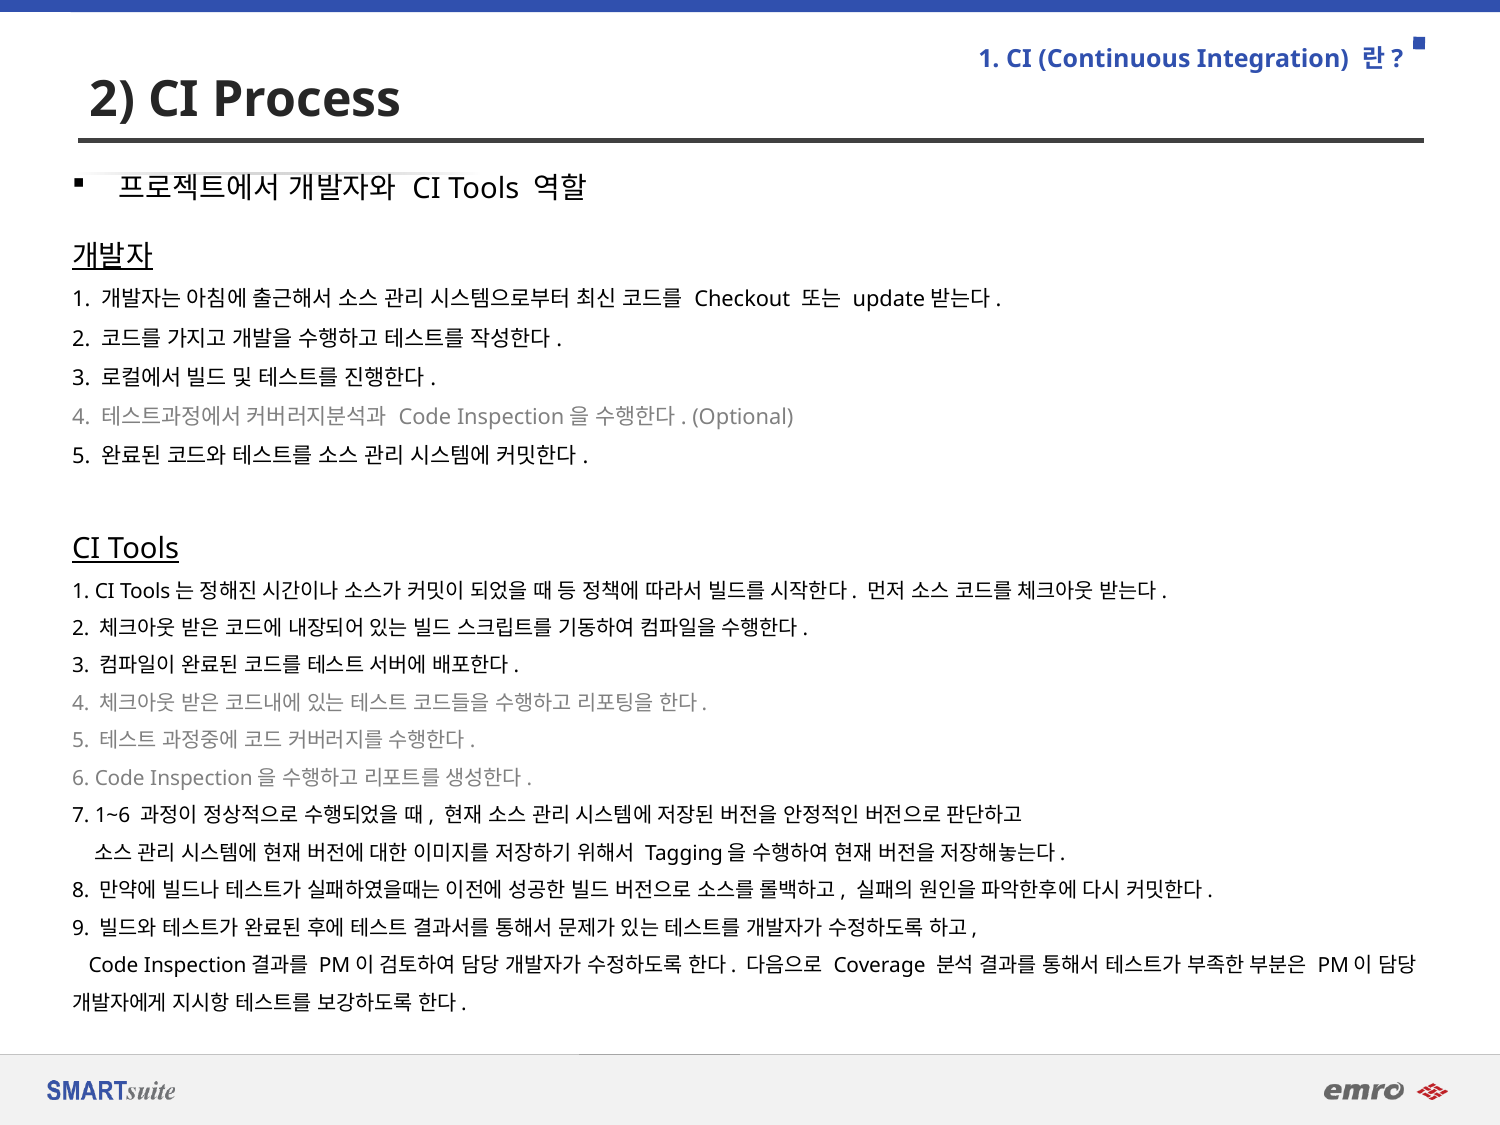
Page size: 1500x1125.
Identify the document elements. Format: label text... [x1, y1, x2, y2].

text_box 개발자 1. 개발자는 아침에 출근해서 소스 관리 시스템으로부터 최신 코드를 Checkout 또는 update받는다. 2. 코드를 가지고 개발을 수행하고 테스트를 작성한다. 3. 로컬에서 빌드 및 테스트를 진행한다. 4. 테스트과정에서 커버러지분석과 Code Inspection을 수행한다. (Optional) 5. 완료된 코드와 테스트를 소스 관리 시스템에 커밋한다. [57, 211, 1413, 476]
text_box 프로젝트에서 개발자와 CI Tools 역할 [57, 144, 1447, 212]
title 2) CI Process [75, 58, 1425, 141]
picture [1324, 1082, 1448, 1100]
picture [46, 1080, 175, 1100]
text_box CI Tools 1. CI Tools는 정해진 시간이나 소스가 커밋이 되었을 때 등 정책에 따라서 빌드를 시작한다. 먼저 소스 코드를 체크아웃 받는다. 2. 체크아웃 받은 코드에 내장되어 있는 빌드 스크립트를 기동하여 컴파일을 수행한다. 3. 컴파일이 완료된 코드를 테스트 서버에 배포한다. 4. 체크아웃 받은 코드내에 있는 테스트 코드들을 수행하고 리포팅을 한다. 5. 테스트 과정중에 코드 커버러지를 수행한다. 6. Code Inspection을 수행하고 리포트를 생성한다. 7. 1~6 과정이 정상적으로 수행되었을 때, 현재 소스 관리 시스템에 저장된 버전을 안정적인 버전으로 판단하고 소스 관리 시스템에 현재 버전에 대한 이미지를 저장하기 위해서 Tagging을 수행하여 현재 버전을 저장해놓는다. 8. 만약에 빌드나 테스트가 실패하였을때는 이전에 성공한 빌드 버전으로 소스를 롤백하고, 실패의 원인을 파악한후에 다시 커밋한다. 9. 빌드와 테스트가 완료된 후에 테스트 결과서를 통해서 문제가 있는 테스트를 개발자가 수정하도록 하고, Code Inspection결과를 PM이 검토하여 담당 개발자가 수정하도록 한다. 다음으로 Coverage 분석 결과를 통해서 테스트가 부족한 부분은 PM이 담당 개발자에게 지시항 테스트를 보강하도록 한다. [57, 504, 1443, 1022]
list 1. CI (Continuous Integration) 란? [711, 20, 1418, 56]
